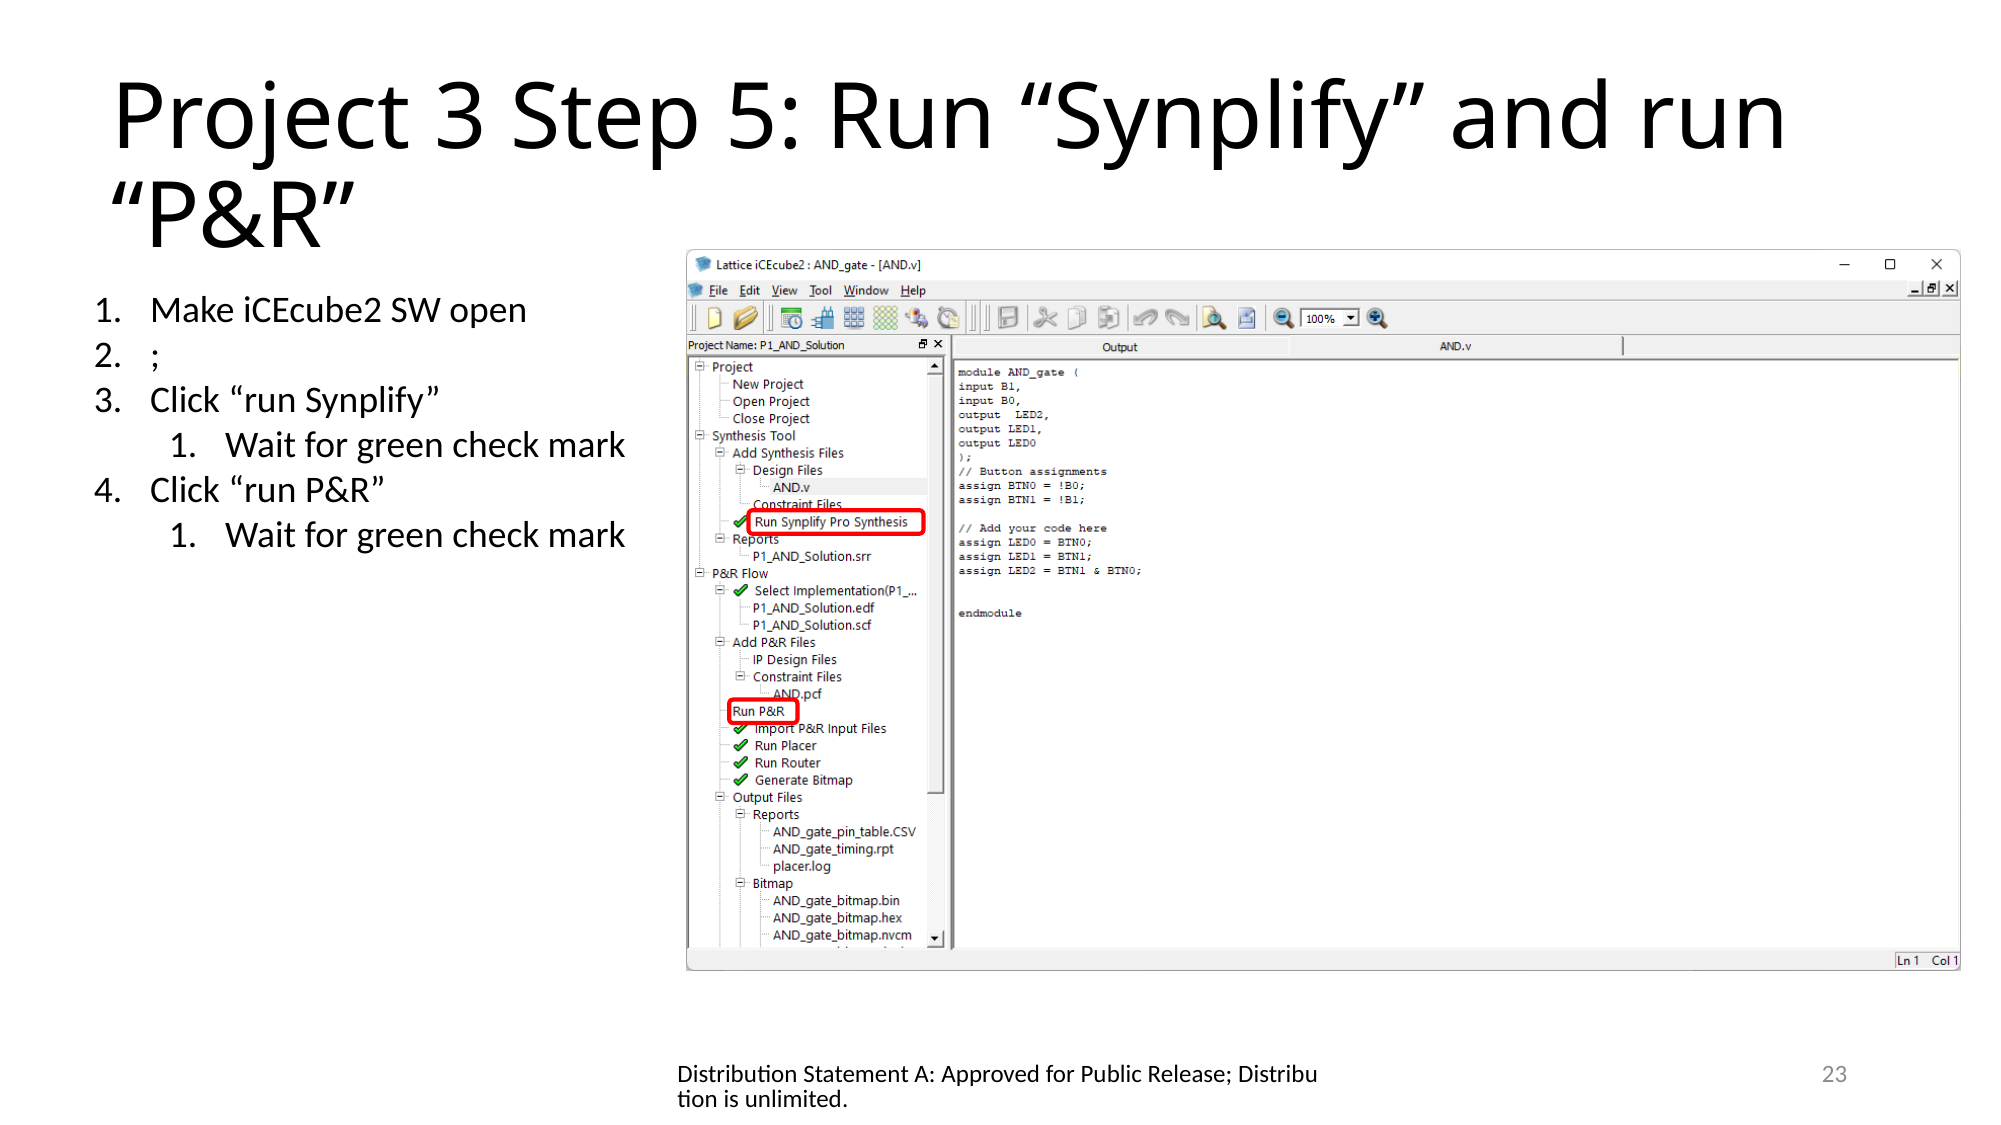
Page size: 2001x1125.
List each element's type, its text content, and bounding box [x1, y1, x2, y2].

footer Distribution Statement A: Approved for Public Release; Distribution is unlimited. [662, 1042, 1338, 1103]
text_box Make iCEcube2 SW open ; Click “run Synplify” Wait for green check mark Click “run P&R” Wait for green check mark [79, 277, 686, 562]
slide_number 23 [1412, 1042, 1863, 1103]
title Project 3 Step 5: Run “Synplify” and run “P&R” [96, 59, 1938, 277]
picture [686, 249, 1961, 971]
